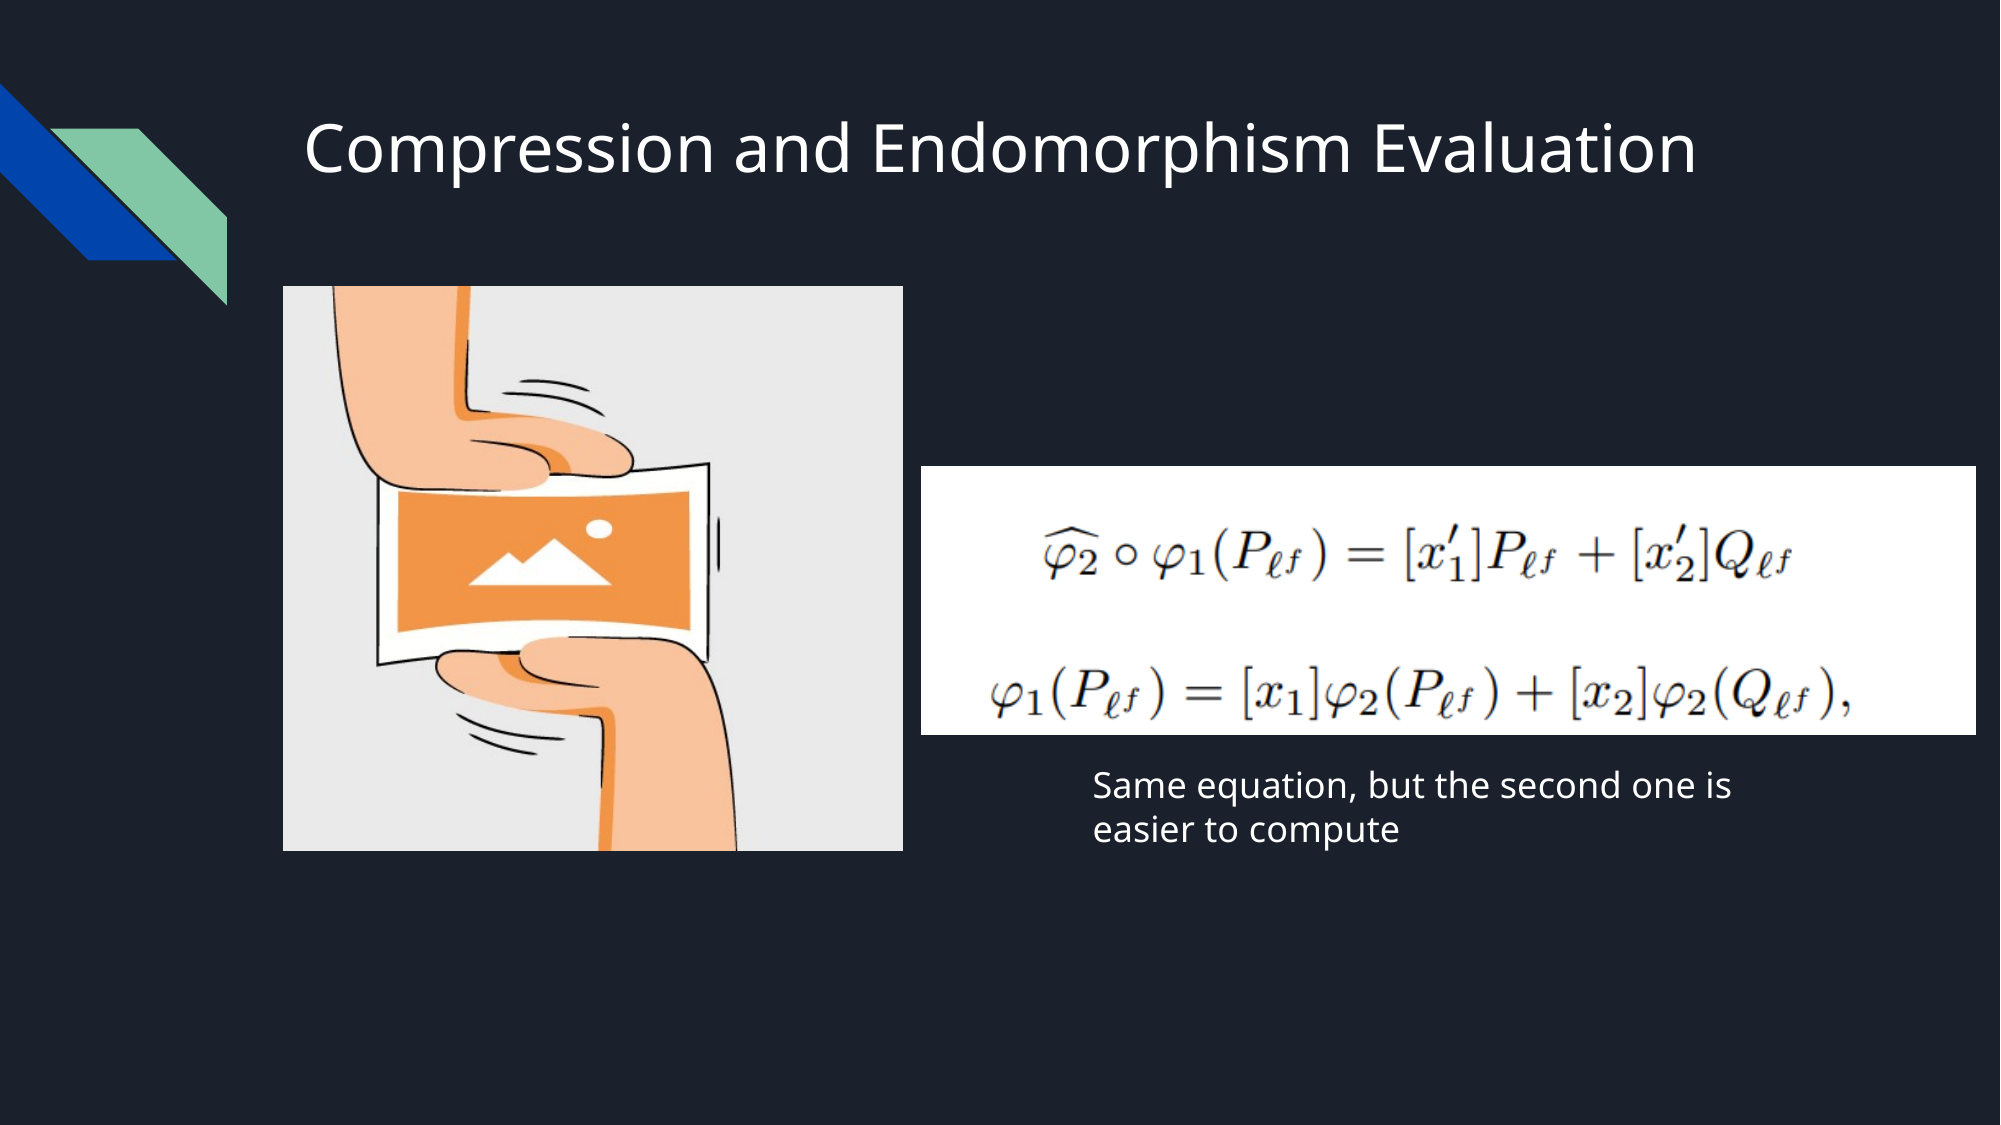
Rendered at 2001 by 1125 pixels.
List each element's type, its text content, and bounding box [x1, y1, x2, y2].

picture [283, 285, 903, 851]
picture [921, 466, 1977, 735]
title Compression and Endomorphism Evaluation [283, 86, 1824, 287]
text_box Same equation, but the second one is easier to compute [1072, 744, 1824, 827]
